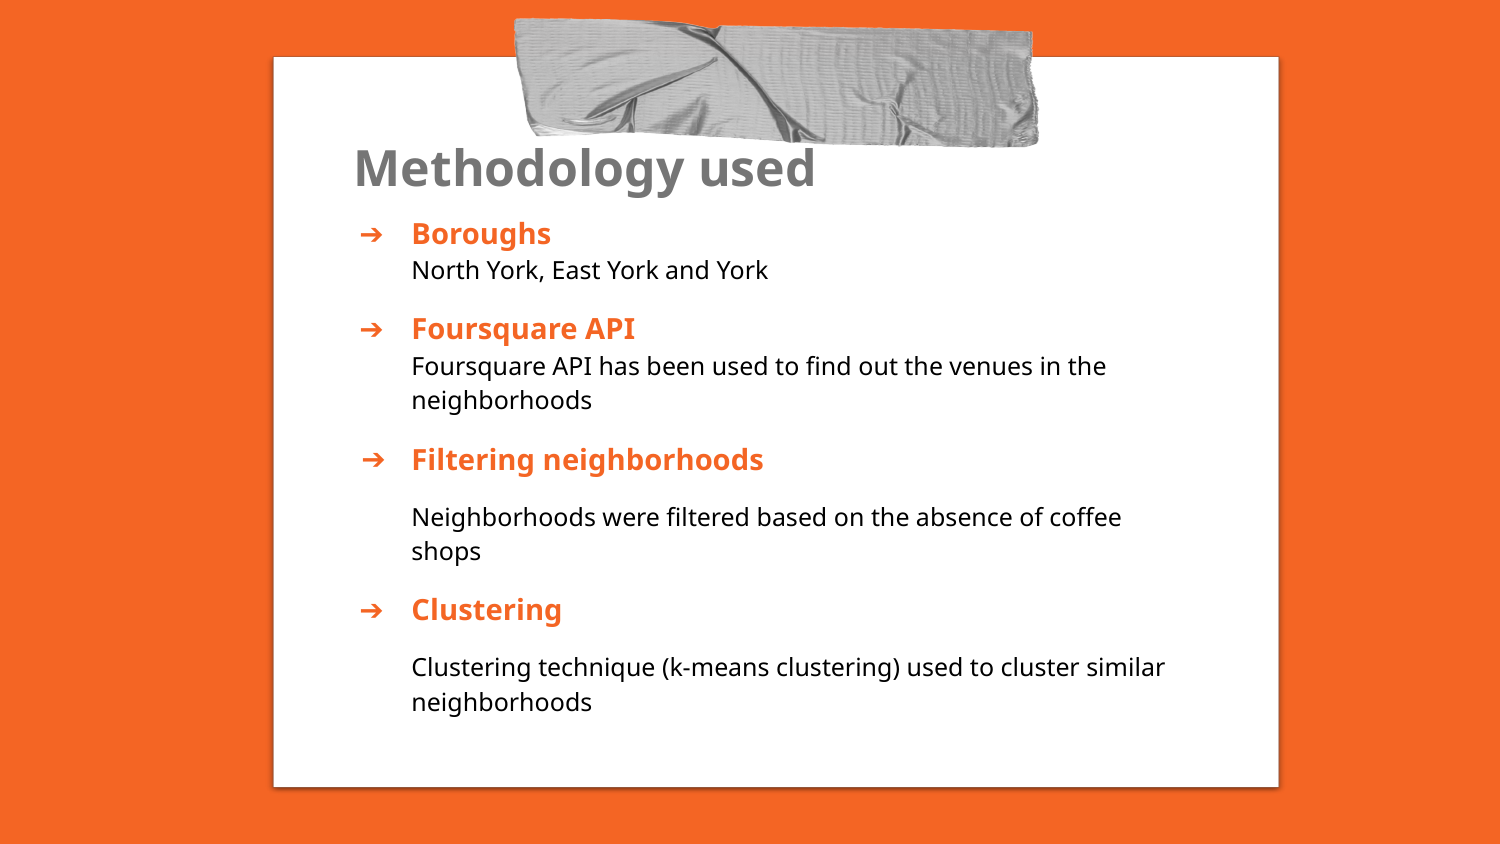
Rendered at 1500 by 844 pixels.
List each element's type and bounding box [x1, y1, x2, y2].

picture [233, 16, 1320, 818]
